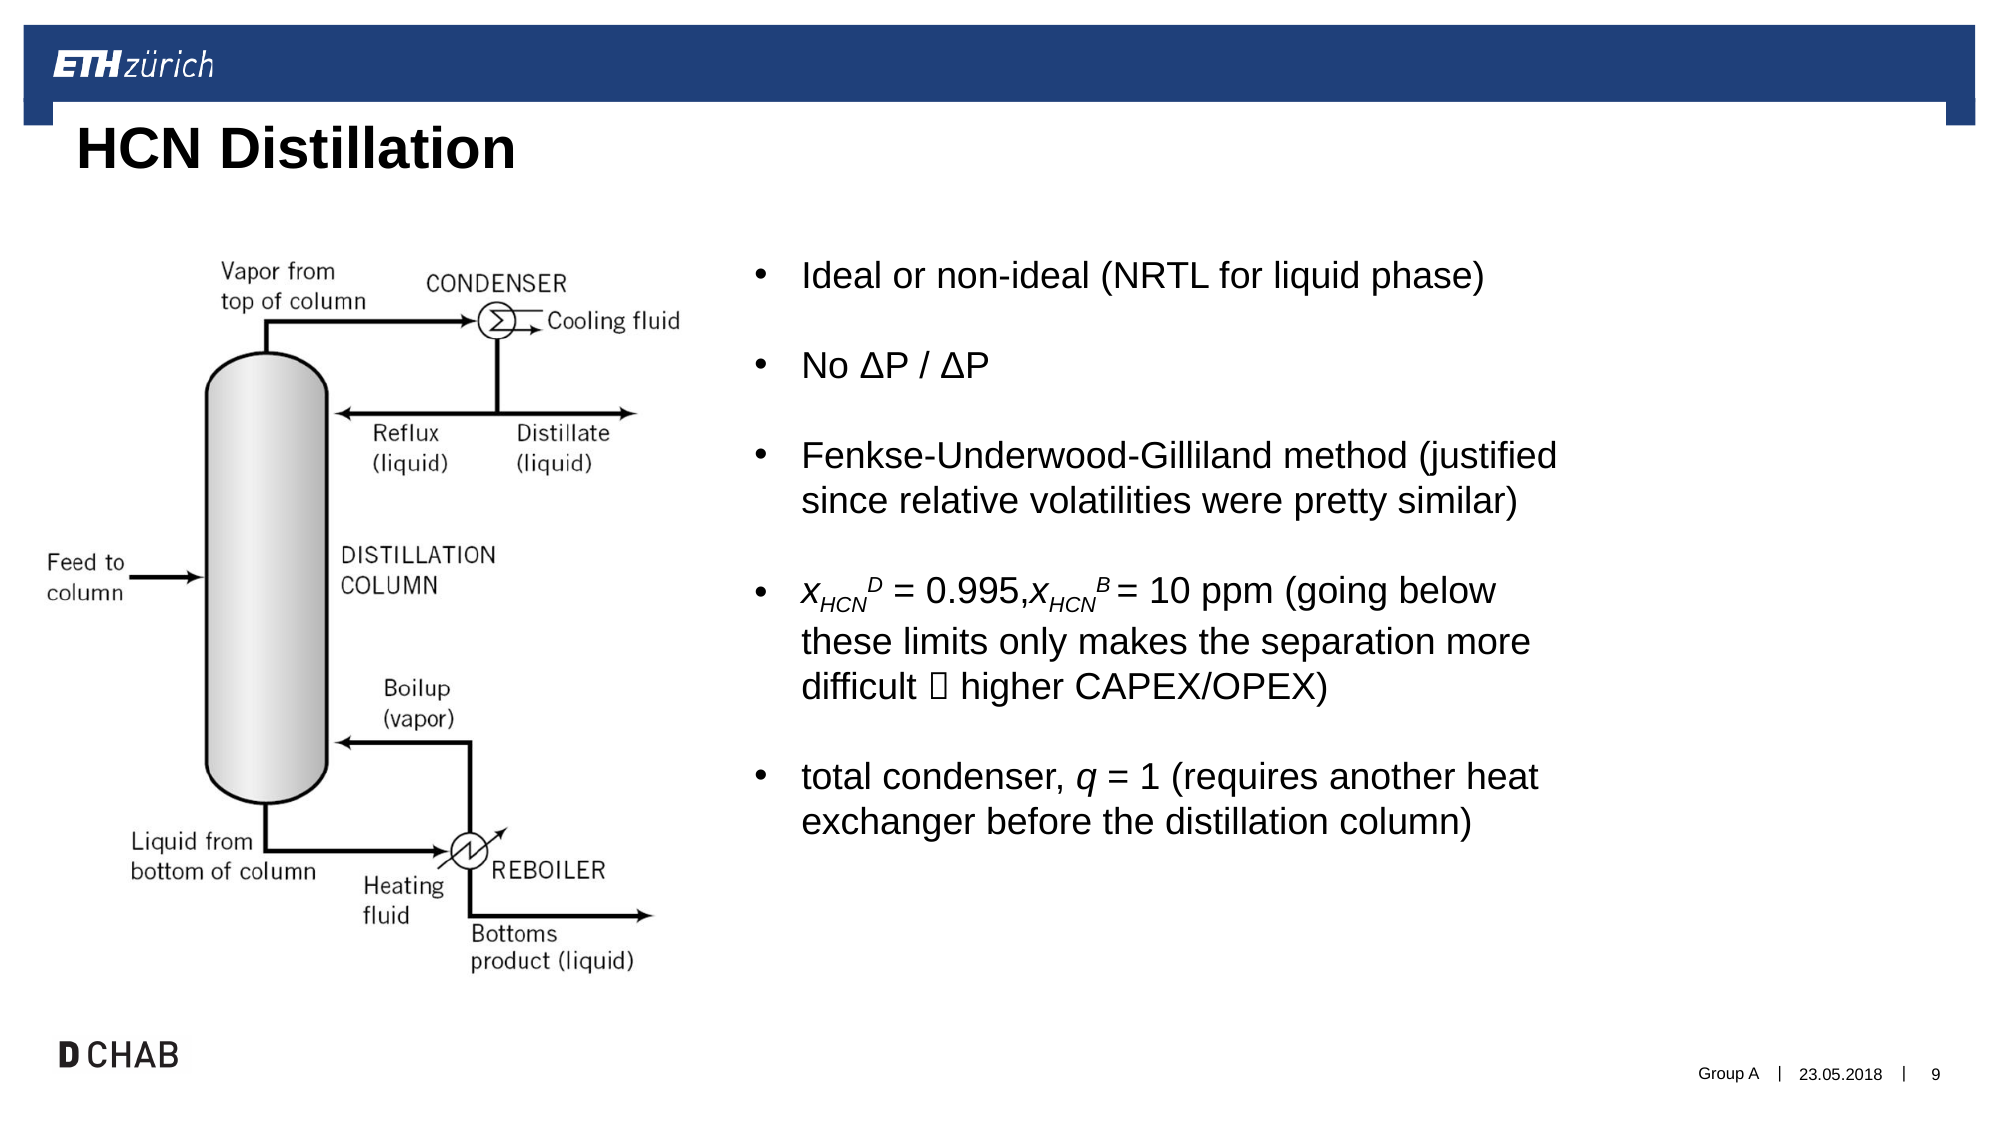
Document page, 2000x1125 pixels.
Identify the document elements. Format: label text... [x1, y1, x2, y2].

slide_number 9 [1906, 1034, 1966, 1112]
text_box Ideal or non-ideal (NRTL for liquid phase) No ΔP / ΔP Fenkse-Underwood-Gilliland method (justified since relative volatilities were pretty similar) xHCND = 0.995,xHCNB = 10 ppm (going below these limits only makes the separation more difficult  higher CAPEX/OPEX) total condenser, q = 1 (requires another heat exchanger before the distillation column) [739, 243, 1591, 895]
picture [52, 1036, 192, 1074]
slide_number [1790, 1034, 1892, 1112]
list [30, 208, 705, 1036]
footer Group A [999, 1034, 1760, 1111]
title HCN Distillation [53, 101, 1946, 262]
